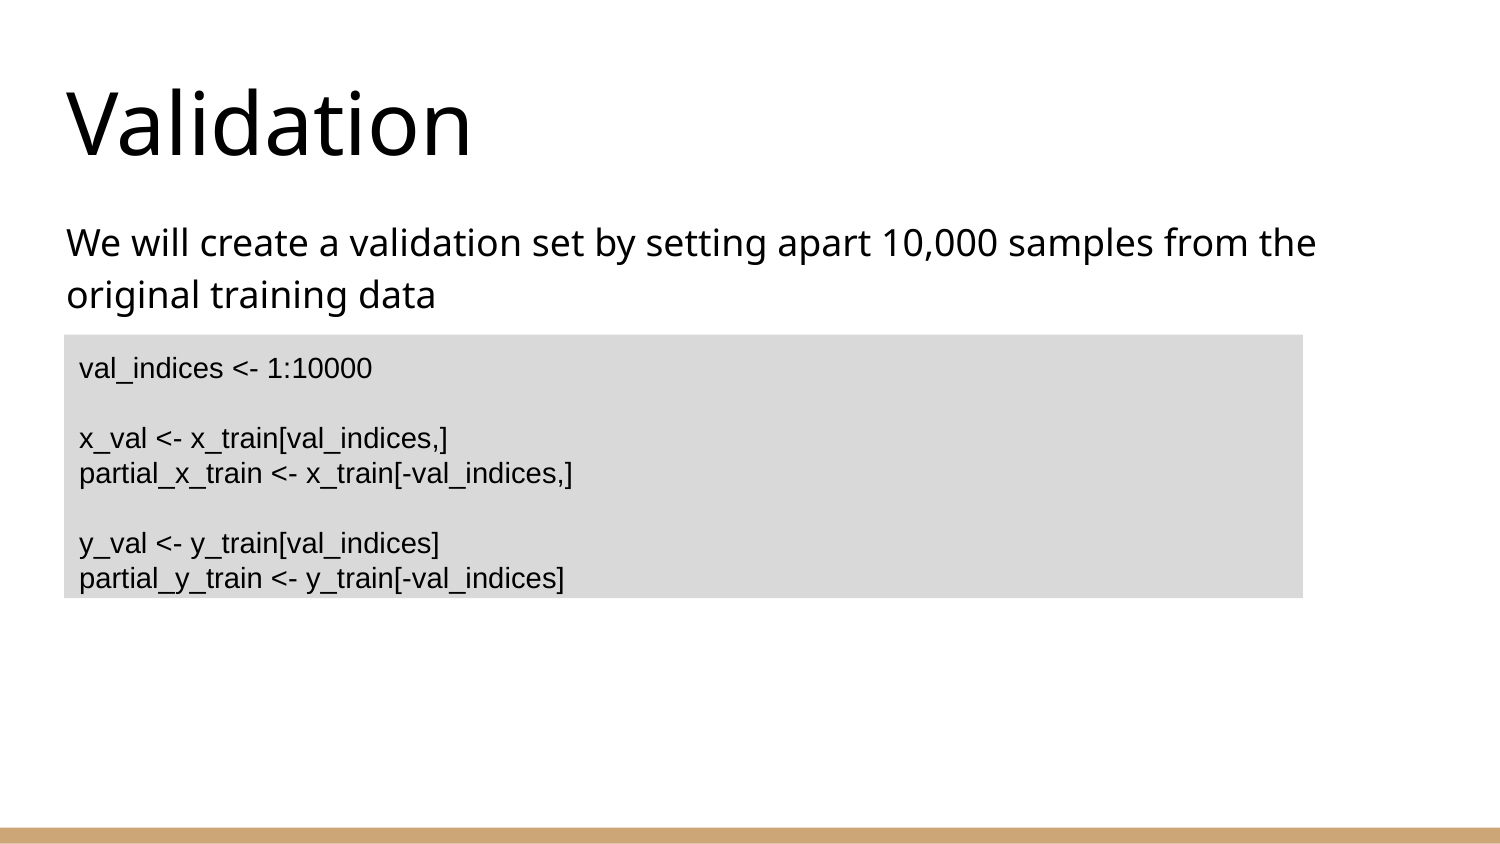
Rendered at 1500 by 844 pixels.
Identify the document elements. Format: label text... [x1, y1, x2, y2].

title Validation [51, 51, 1449, 189]
list We will create a validation set by setting apart 10,000 samples from the original training data [51, 197, 1449, 748]
text_box val_indices <- 1:10000 x_val <- x_train[val_indices,] partial_x_train <- x_train[-val_indices,] y_val <- y_train[val_indices] partial_y_train <- y_train[-val_indices] [64, 334, 1303, 599]
